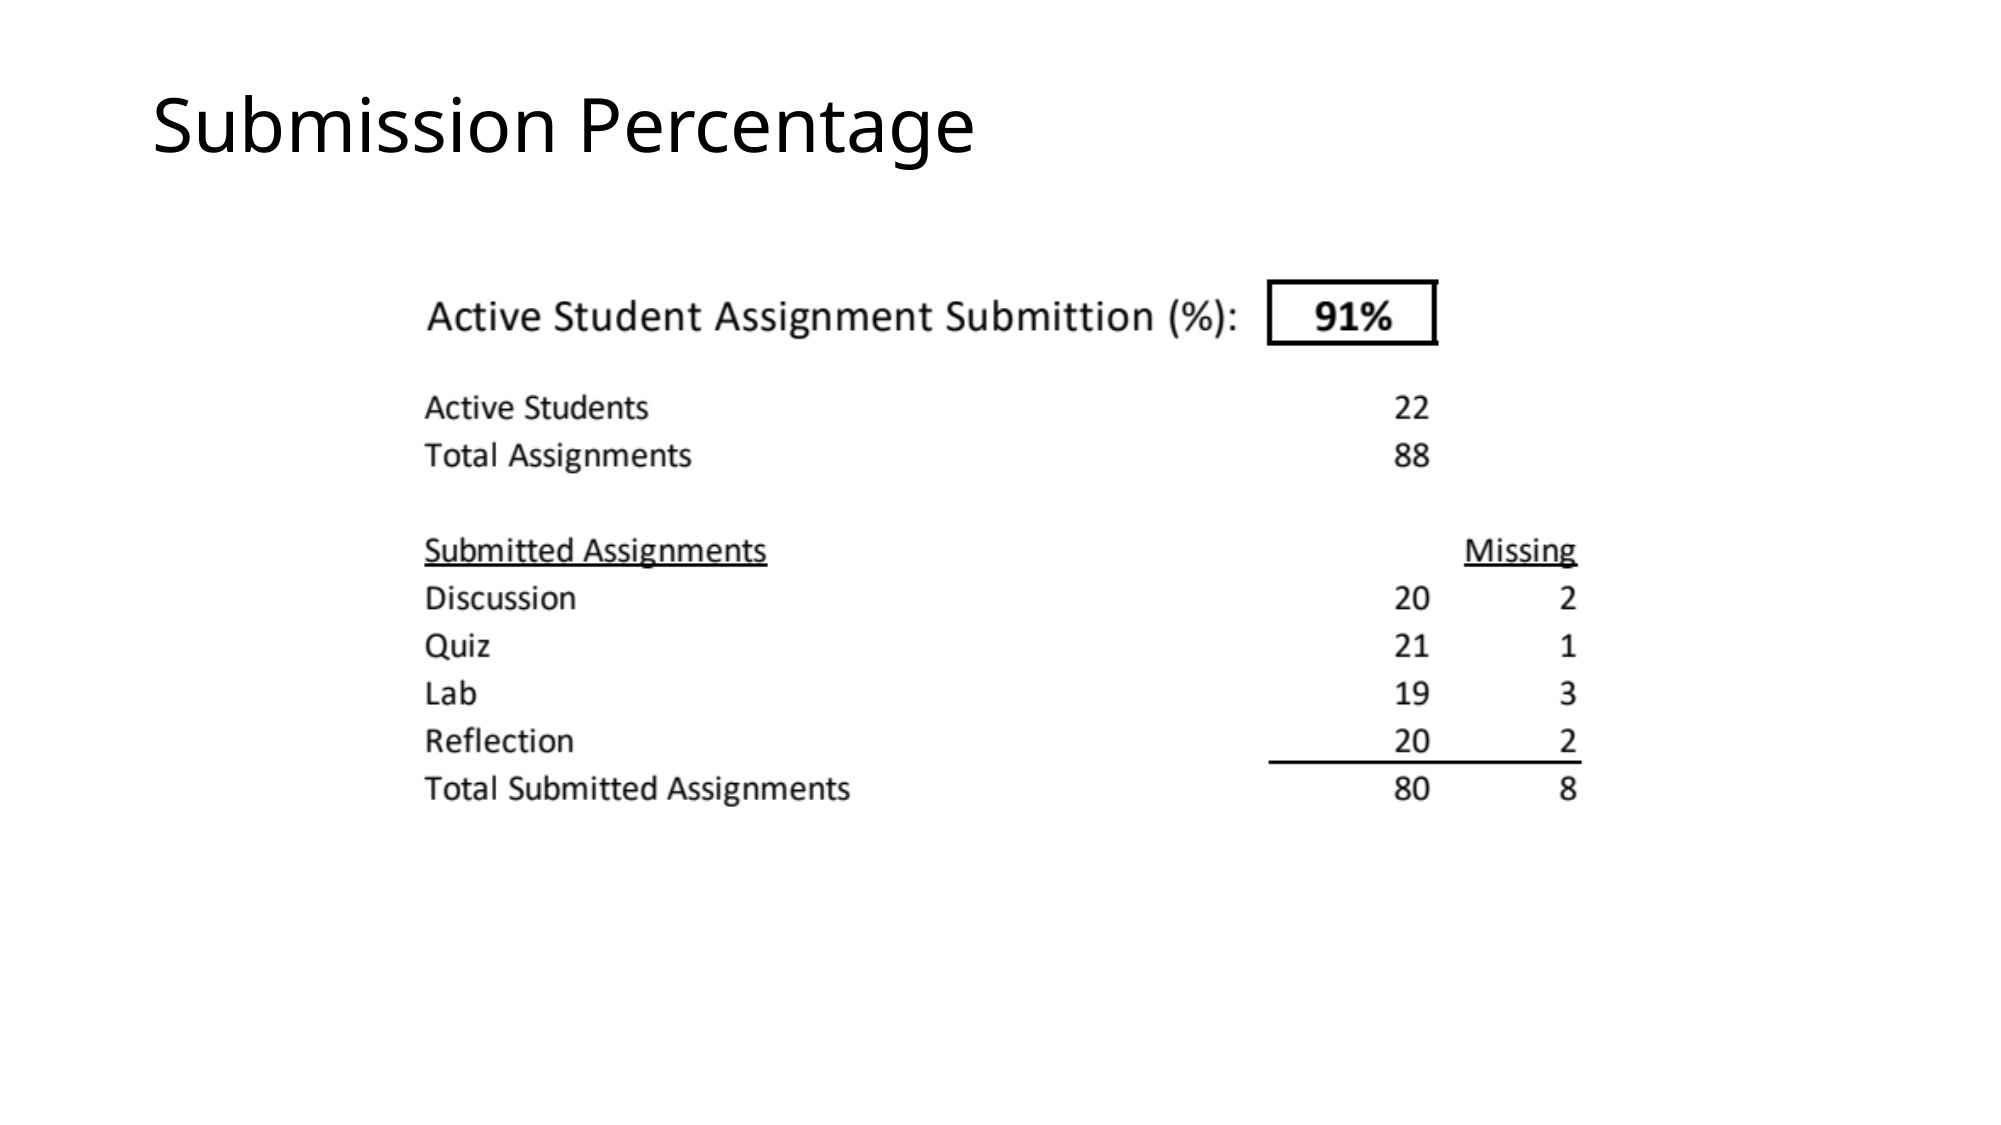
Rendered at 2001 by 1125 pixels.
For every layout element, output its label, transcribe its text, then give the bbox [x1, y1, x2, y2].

title Submission Percentage [137, 59, 1863, 198]
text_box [418, 244, 1582, 929]
